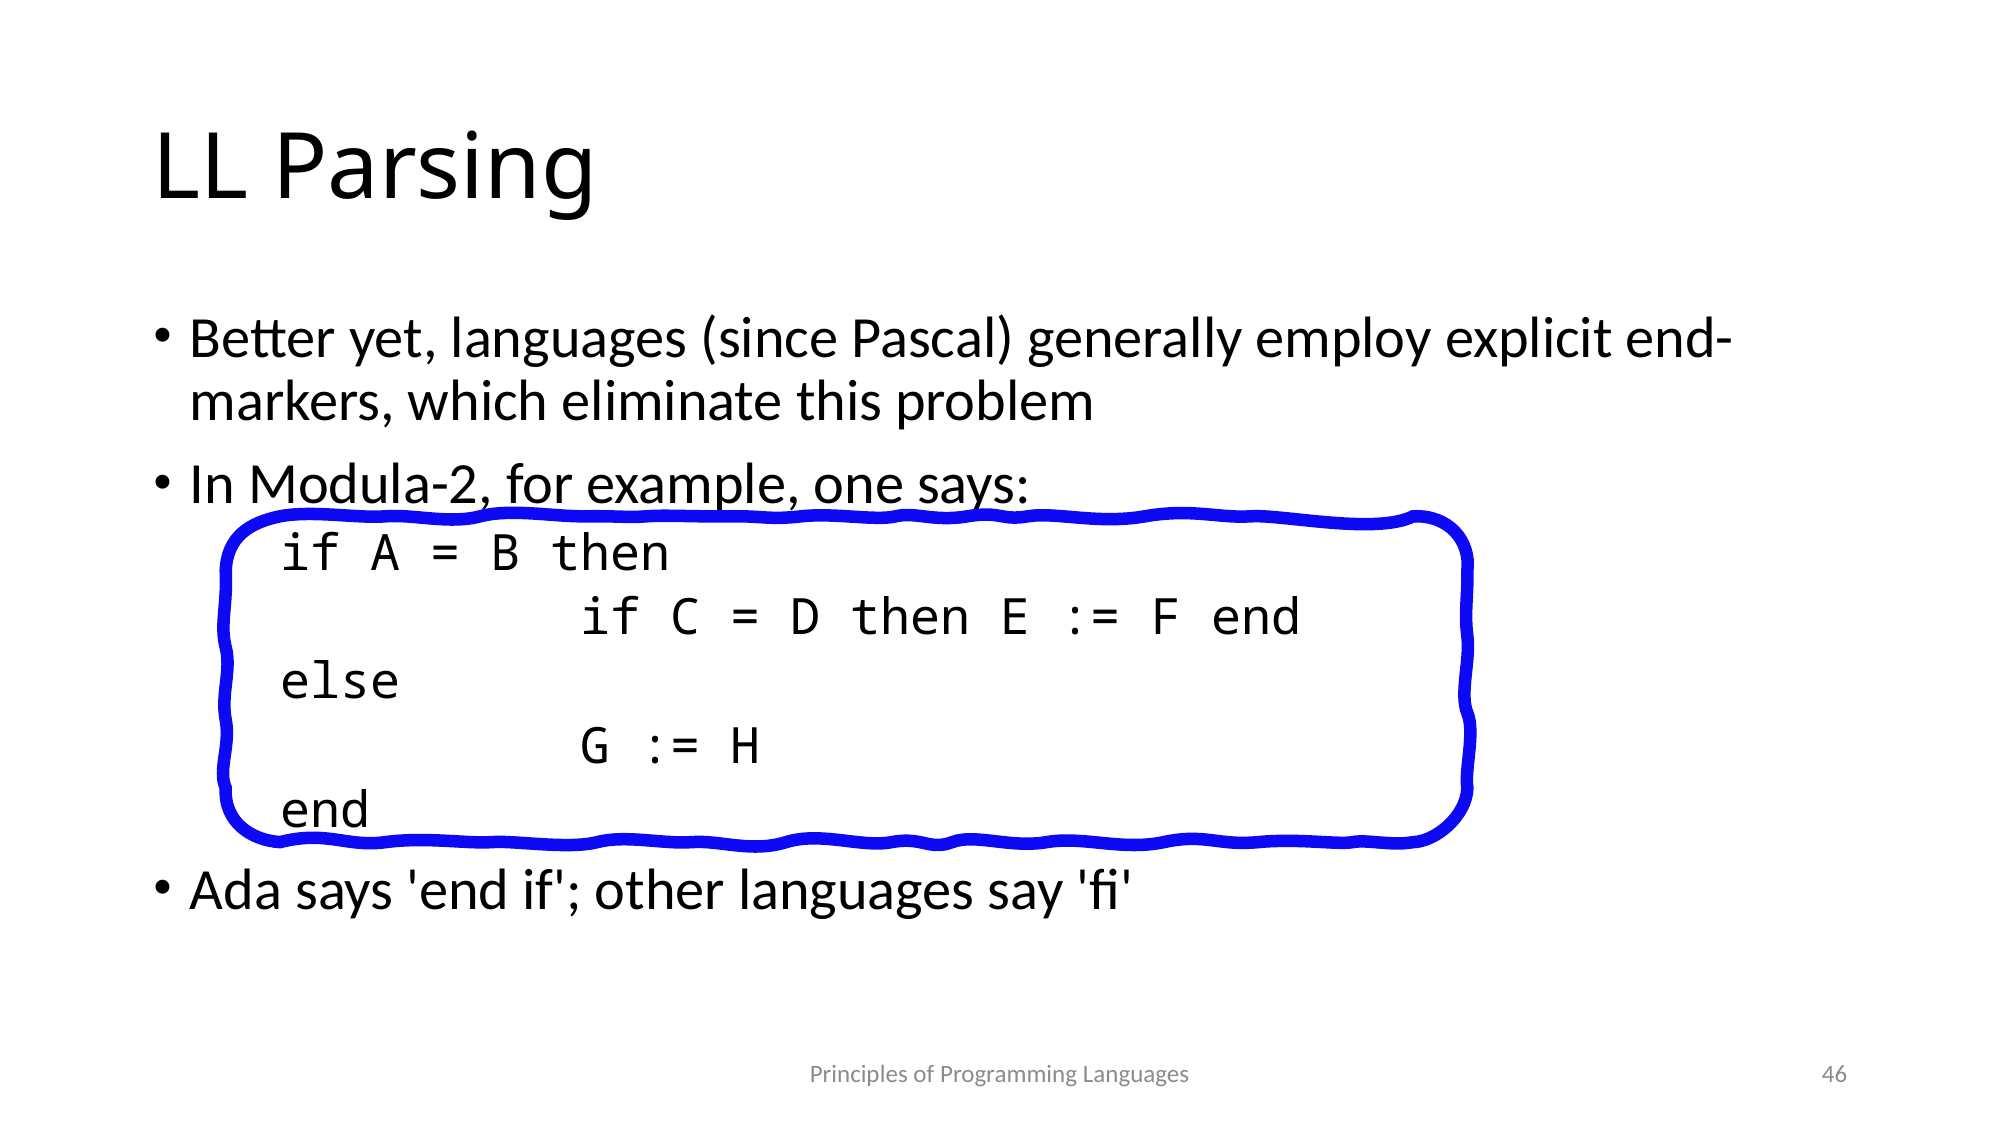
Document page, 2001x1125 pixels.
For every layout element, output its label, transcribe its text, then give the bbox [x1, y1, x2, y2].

footer Principles of Programming Languages [662, 1042, 1338, 1103]
list Better yet, languages (since Pascal) generally employ explicit end-markers, which eliminate this problem In Modula-2, for example, one says: if A = B then if C = D then E := F end else G := H end Ada says 'end if'; other languages say 'fi' [137, 299, 1863, 1014]
slide_number 46 [1412, 1042, 1863, 1103]
title LL Parsing [137, 59, 1863, 278]
text_box [221, 511, 1472, 848]
